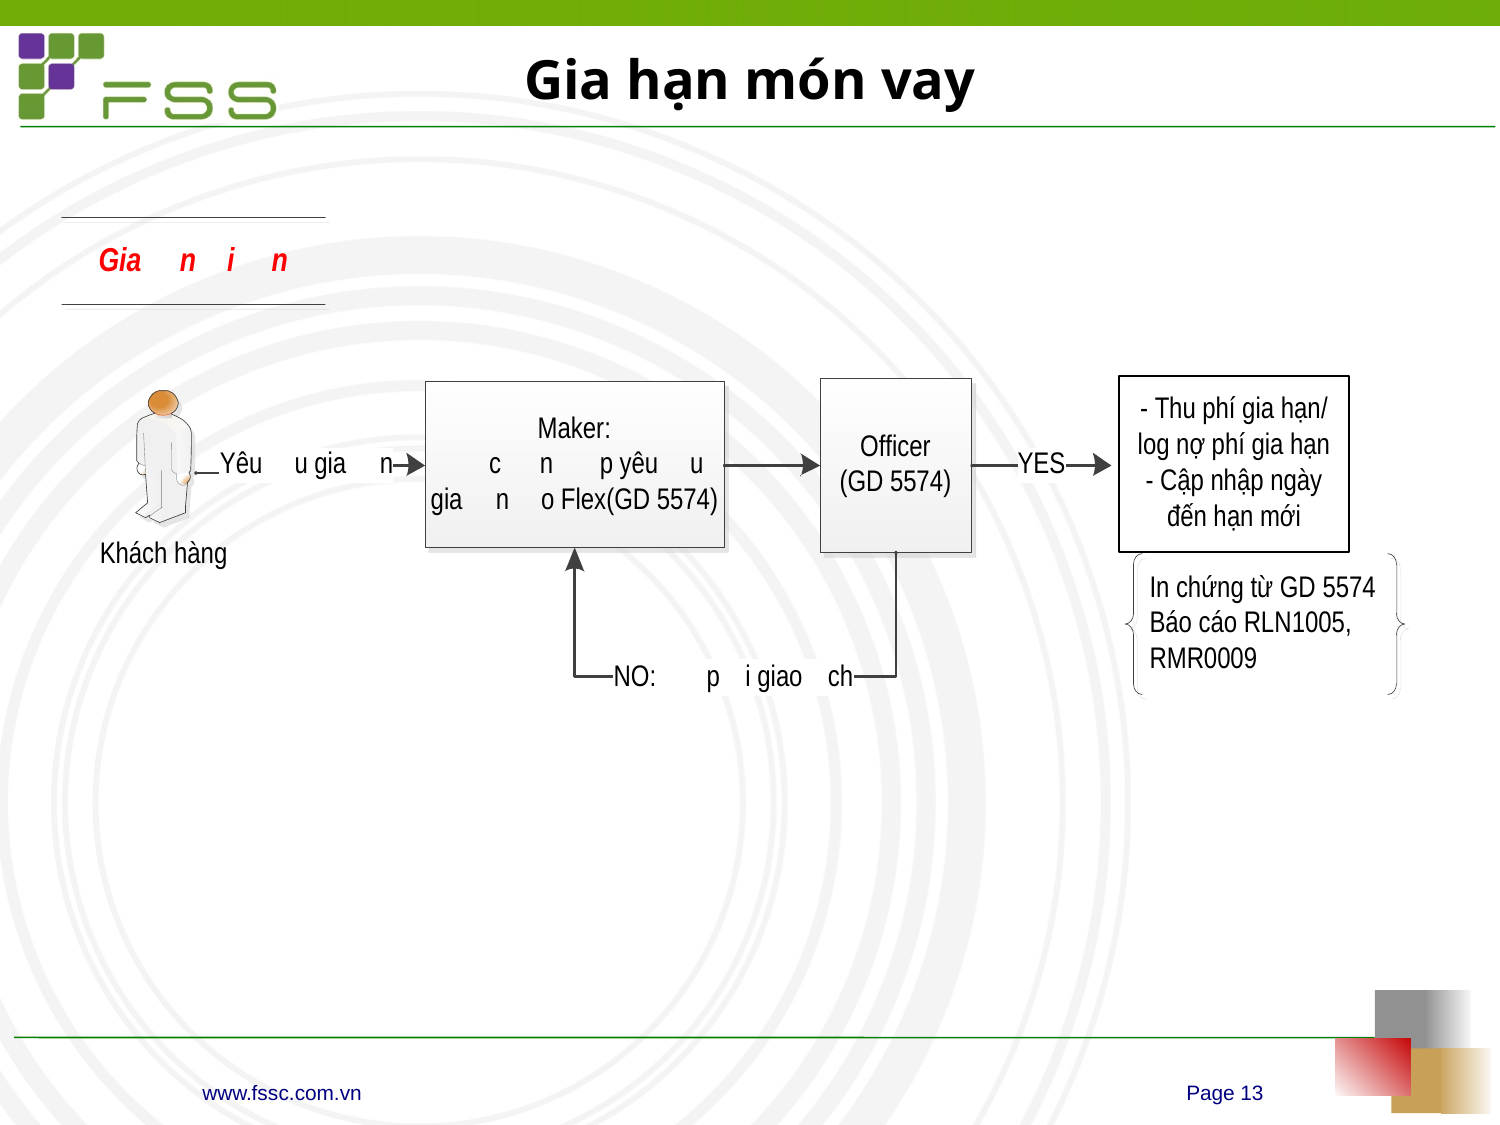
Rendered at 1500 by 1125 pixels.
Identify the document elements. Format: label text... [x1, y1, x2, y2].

title Gia hạn món vay [75, 45, 1425, 233]
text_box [57, 212, 1413, 713]
picture [0, 0, 1500, 1125]
